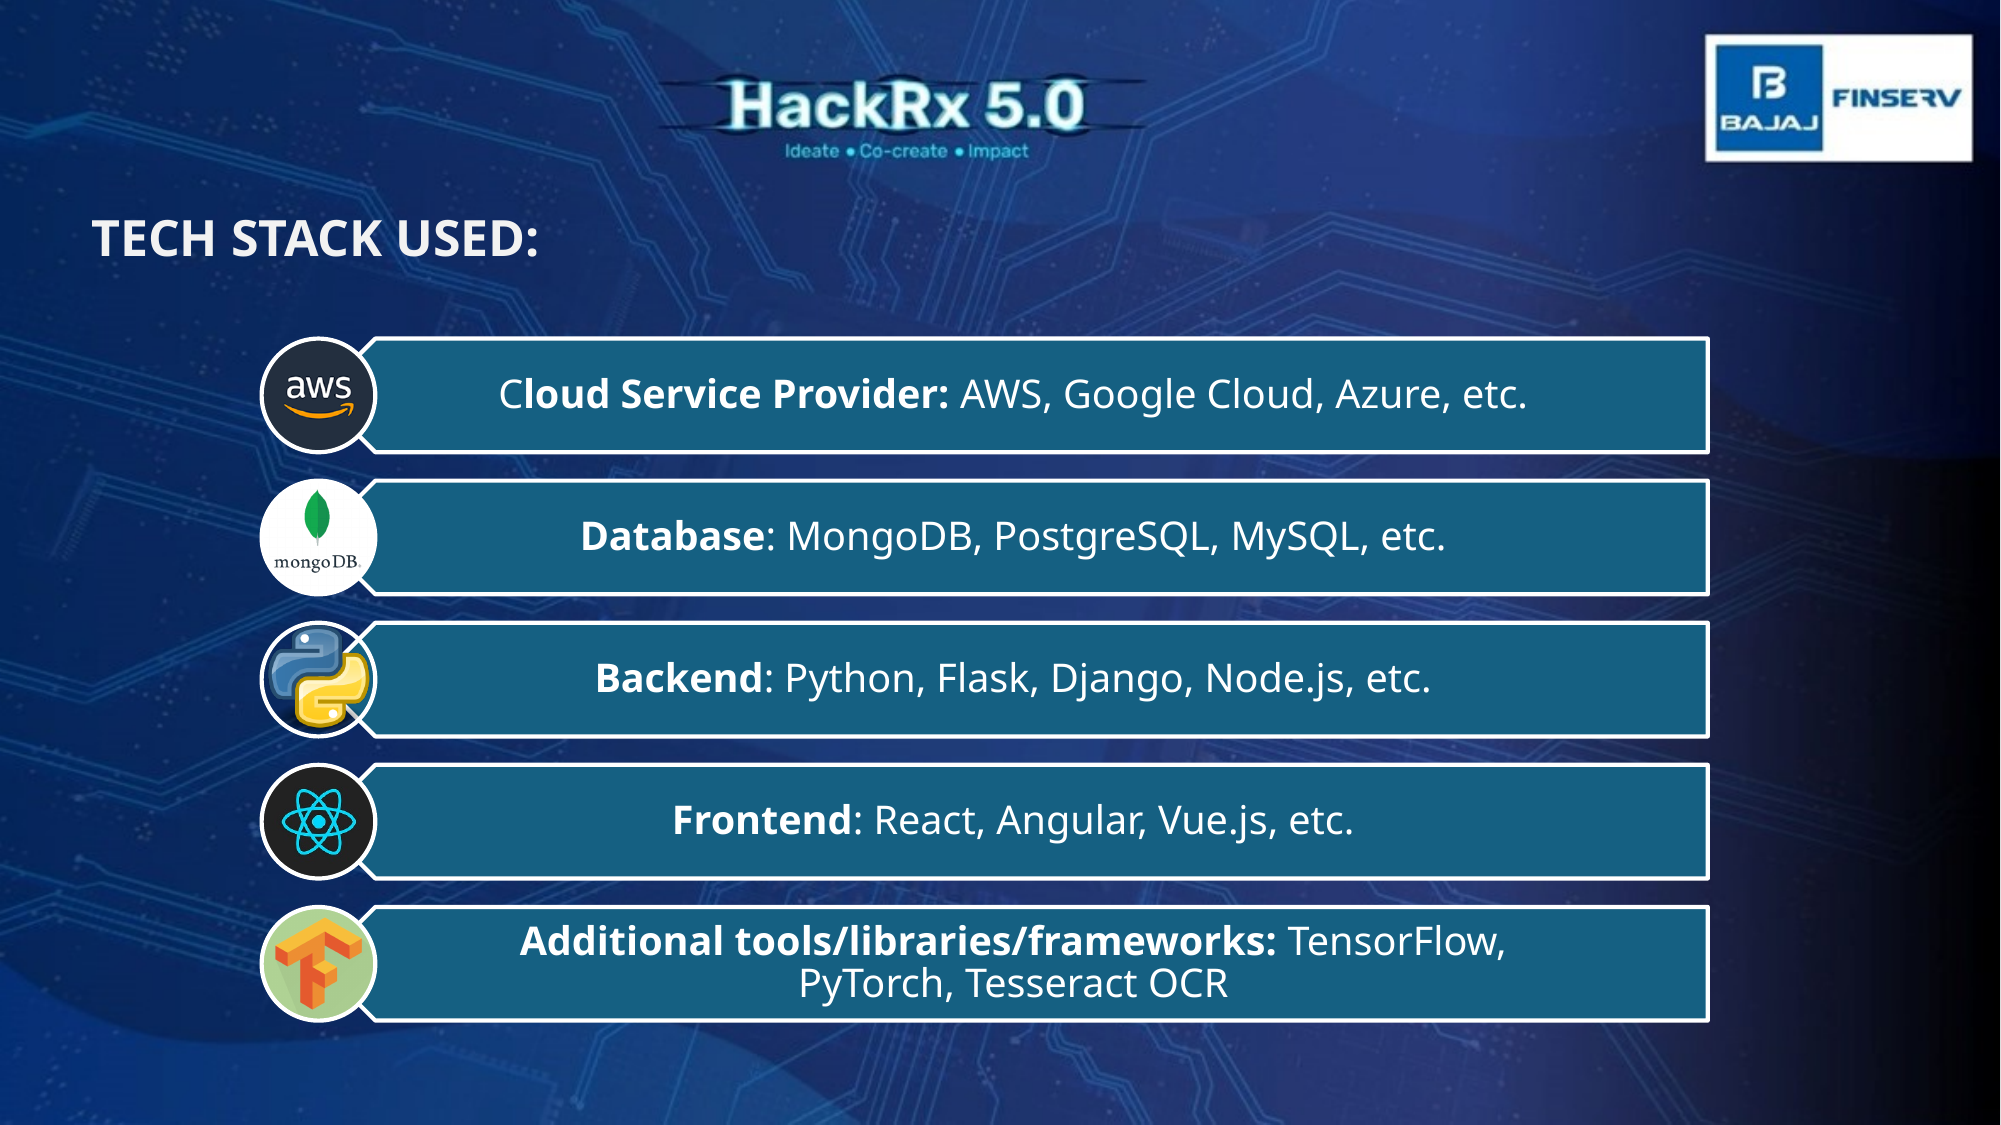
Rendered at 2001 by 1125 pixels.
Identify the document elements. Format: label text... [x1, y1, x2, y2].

picture [0, 0, 2001, 1125]
text_box TECH STACK USED: [76, 198, 1077, 274]
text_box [0, 337, 2000, 1022]
